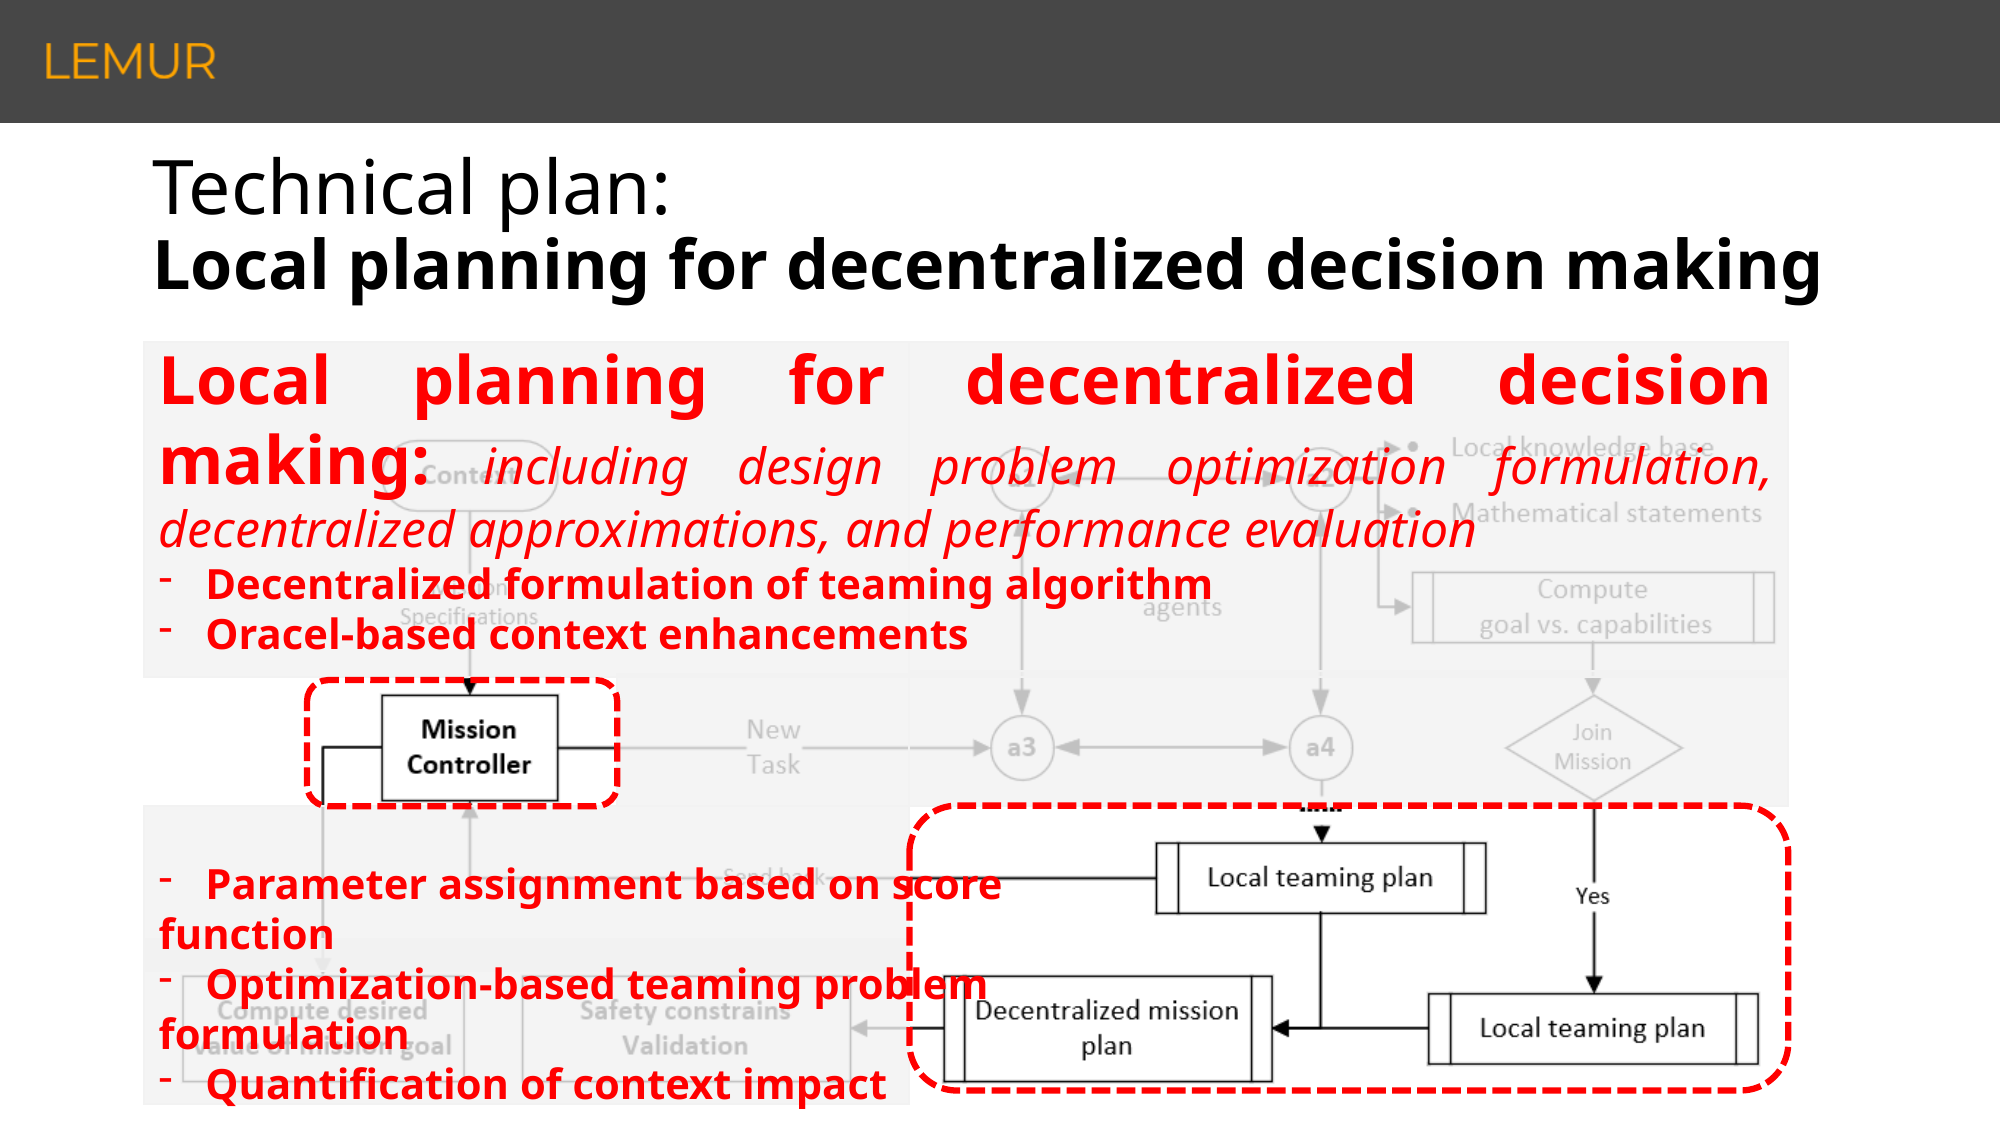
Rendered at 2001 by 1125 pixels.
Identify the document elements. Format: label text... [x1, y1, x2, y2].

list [143, 411, 1863, 1125]
title Technical plan: Local planning for decentralized decision making [137, 118, 1863, 336]
picture [0, 0, 2000, 123]
text_box Local planning for decentralized decision making: including design problem optimization formulation, decentralized approximations, and performance evaluation Decentralized formulation of teaming algorithm Oracel-based context enhancements Parameter assignment based on score function Optimization-based teaming problem formulation Quantification of context impact [143, 330, 1789, 411]
